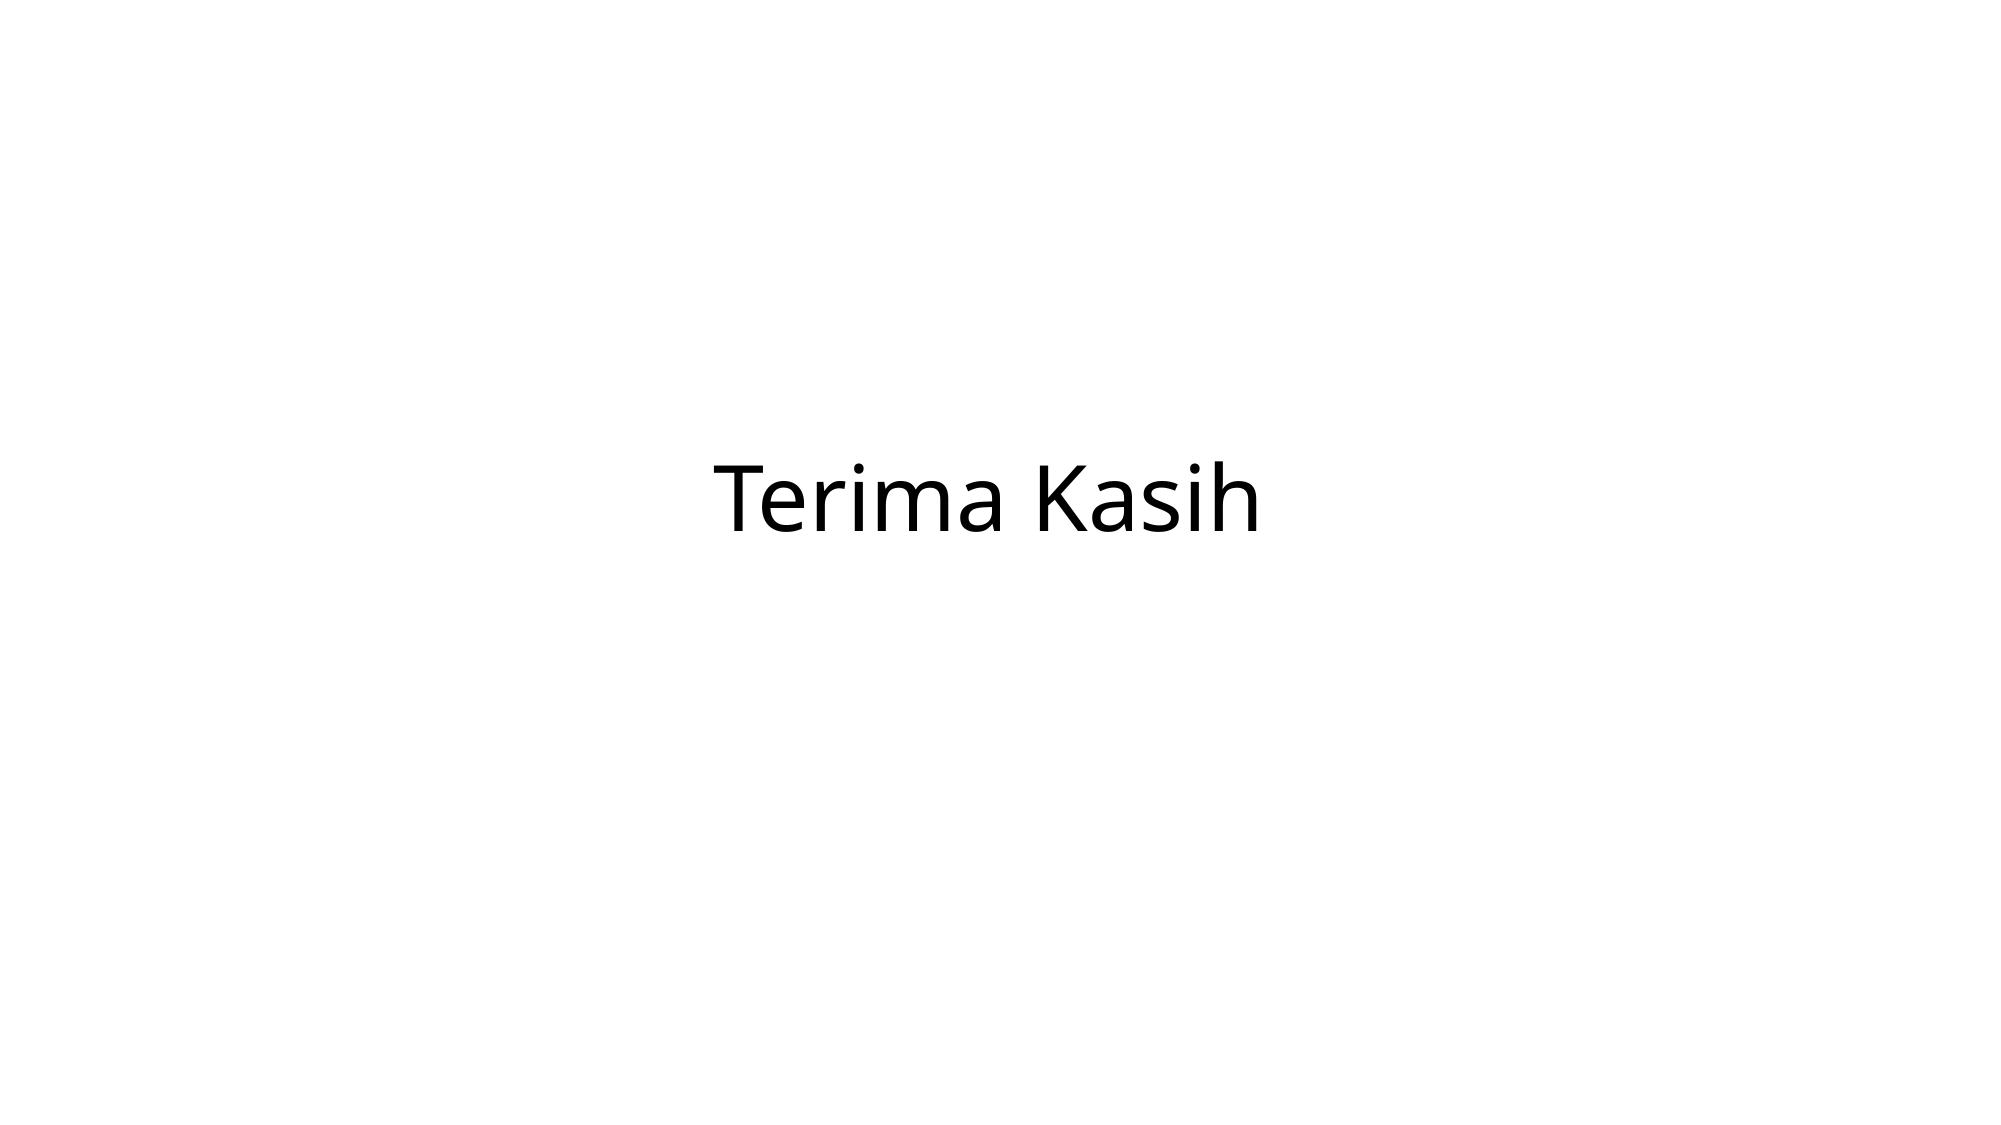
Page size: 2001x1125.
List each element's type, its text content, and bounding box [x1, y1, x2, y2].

title Terima Kasih [126, 393, 1852, 611]
